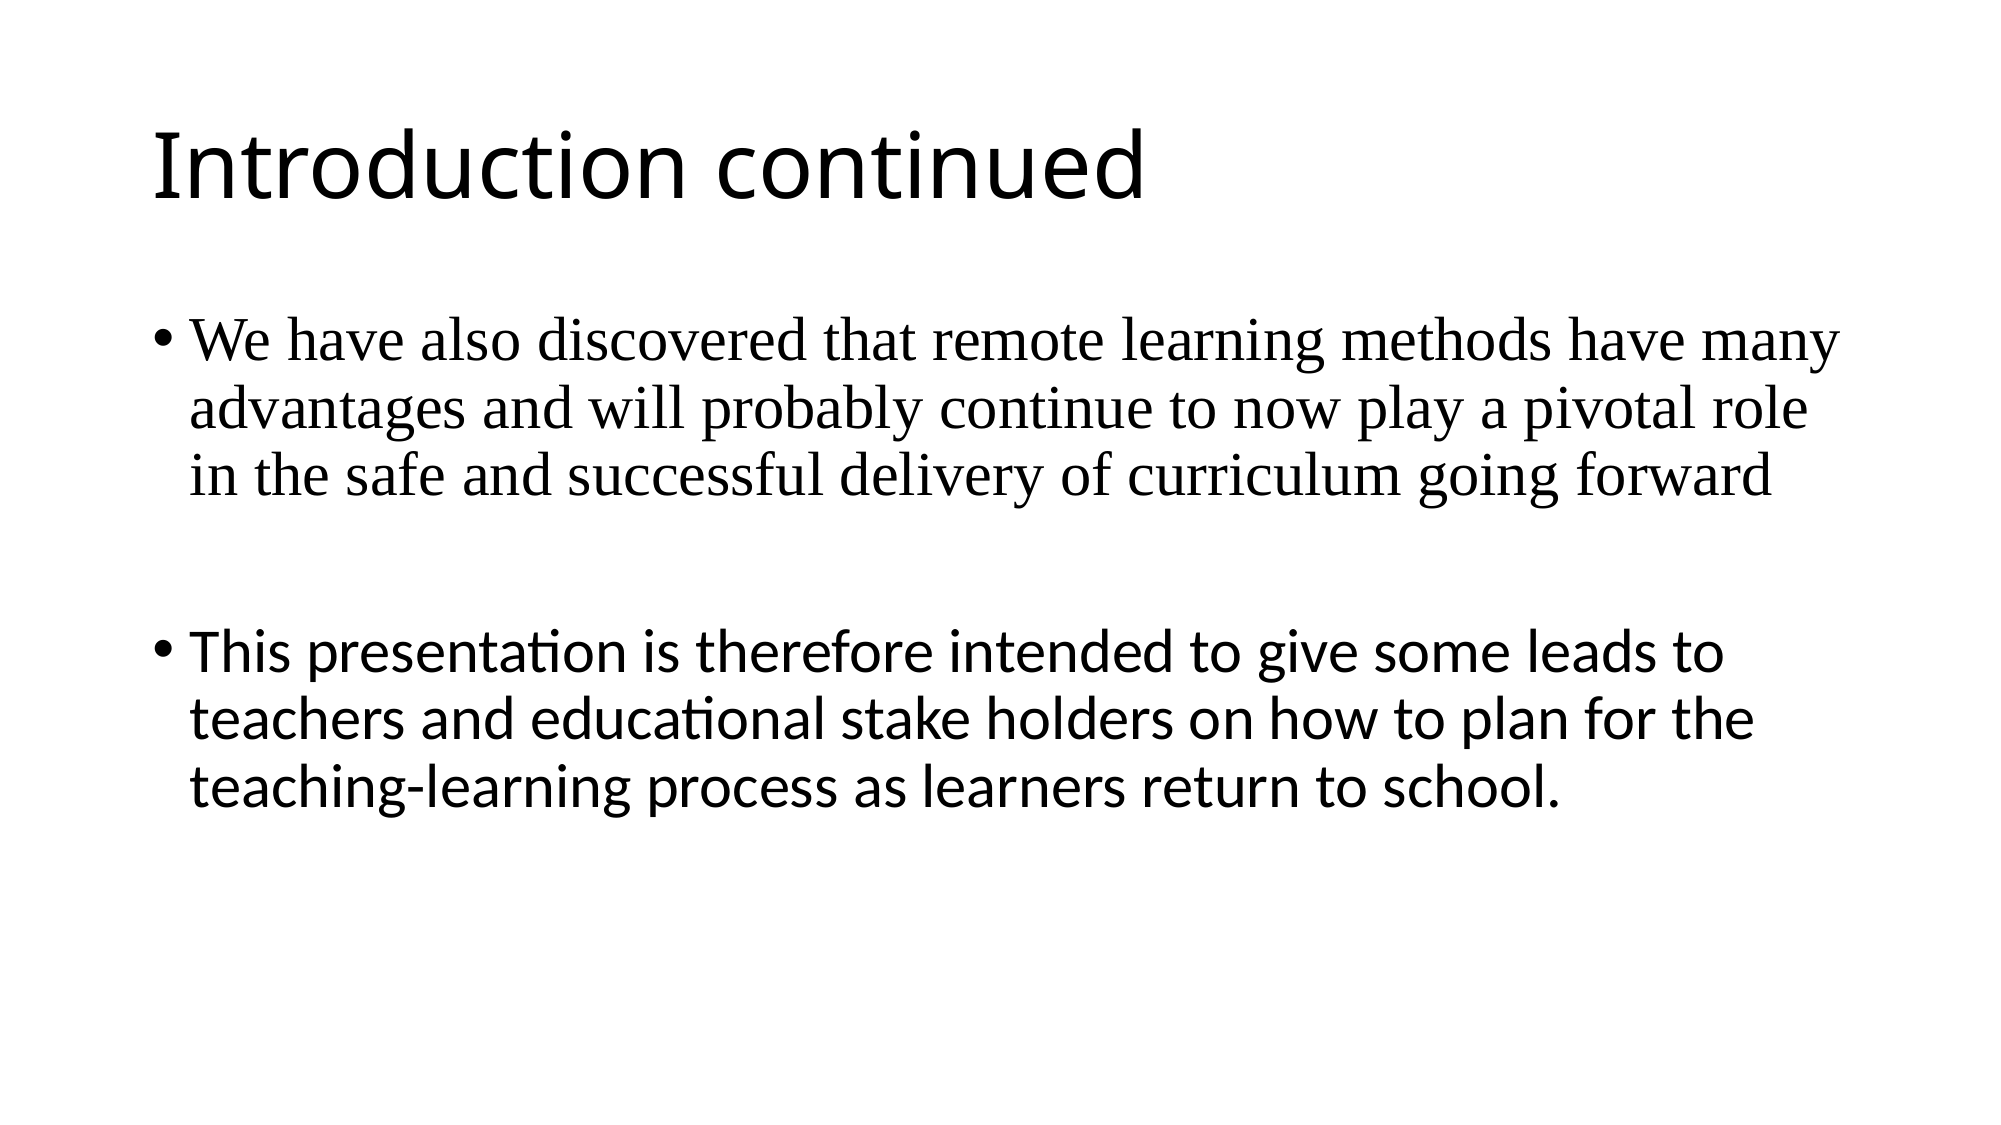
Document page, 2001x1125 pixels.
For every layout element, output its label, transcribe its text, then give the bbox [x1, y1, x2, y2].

list We have also discovered that remote learning methods have many advantages and will probably continue to now play a pivotal role in the safe and successful delivery of curriculum going forward This presentation is therefore intended to give some leads to teachers and educational stake holders on how to plan for the teaching-learning process as learners return to school. [137, 299, 1863, 1014]
title Introduction continued [137, 59, 1863, 278]
